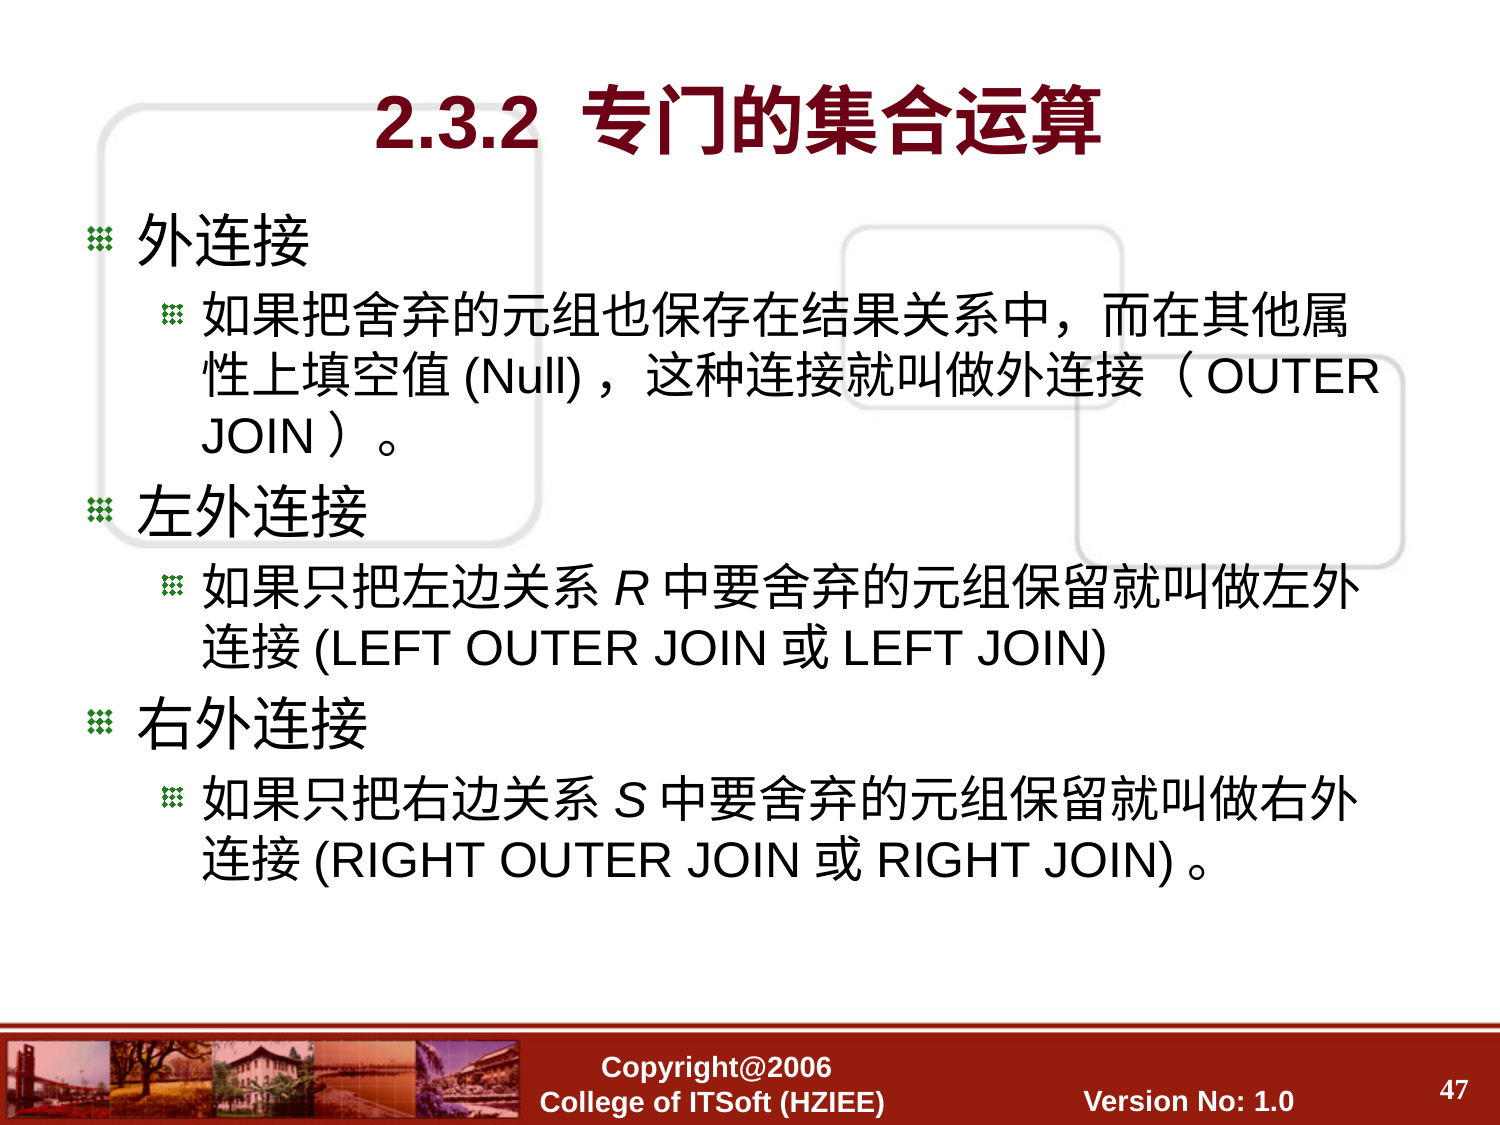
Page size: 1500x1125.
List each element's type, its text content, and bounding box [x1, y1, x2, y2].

title 2.3.2 专门的集合运算 [64, 66, 1415, 170]
list 外连接 如果把舍弃的元组也保存在结果关系中，而在其他属性上填空值(Null)，这种连接就叫做外连接（OUTER JOIN）。 左外连接 如果只把左边关系R中要舍弃的元组保留就叫做左外连接(LEFT OUTER JOIN或LEFT JOIN) 右外连接 如果只把右边关系S中要舍弃的元组保留就叫做右外连接(RIGHT OUTER JOIN或RIGHT JOIN)。 [64, 196, 1415, 977]
picture [0, 0, 1500, 1125]
